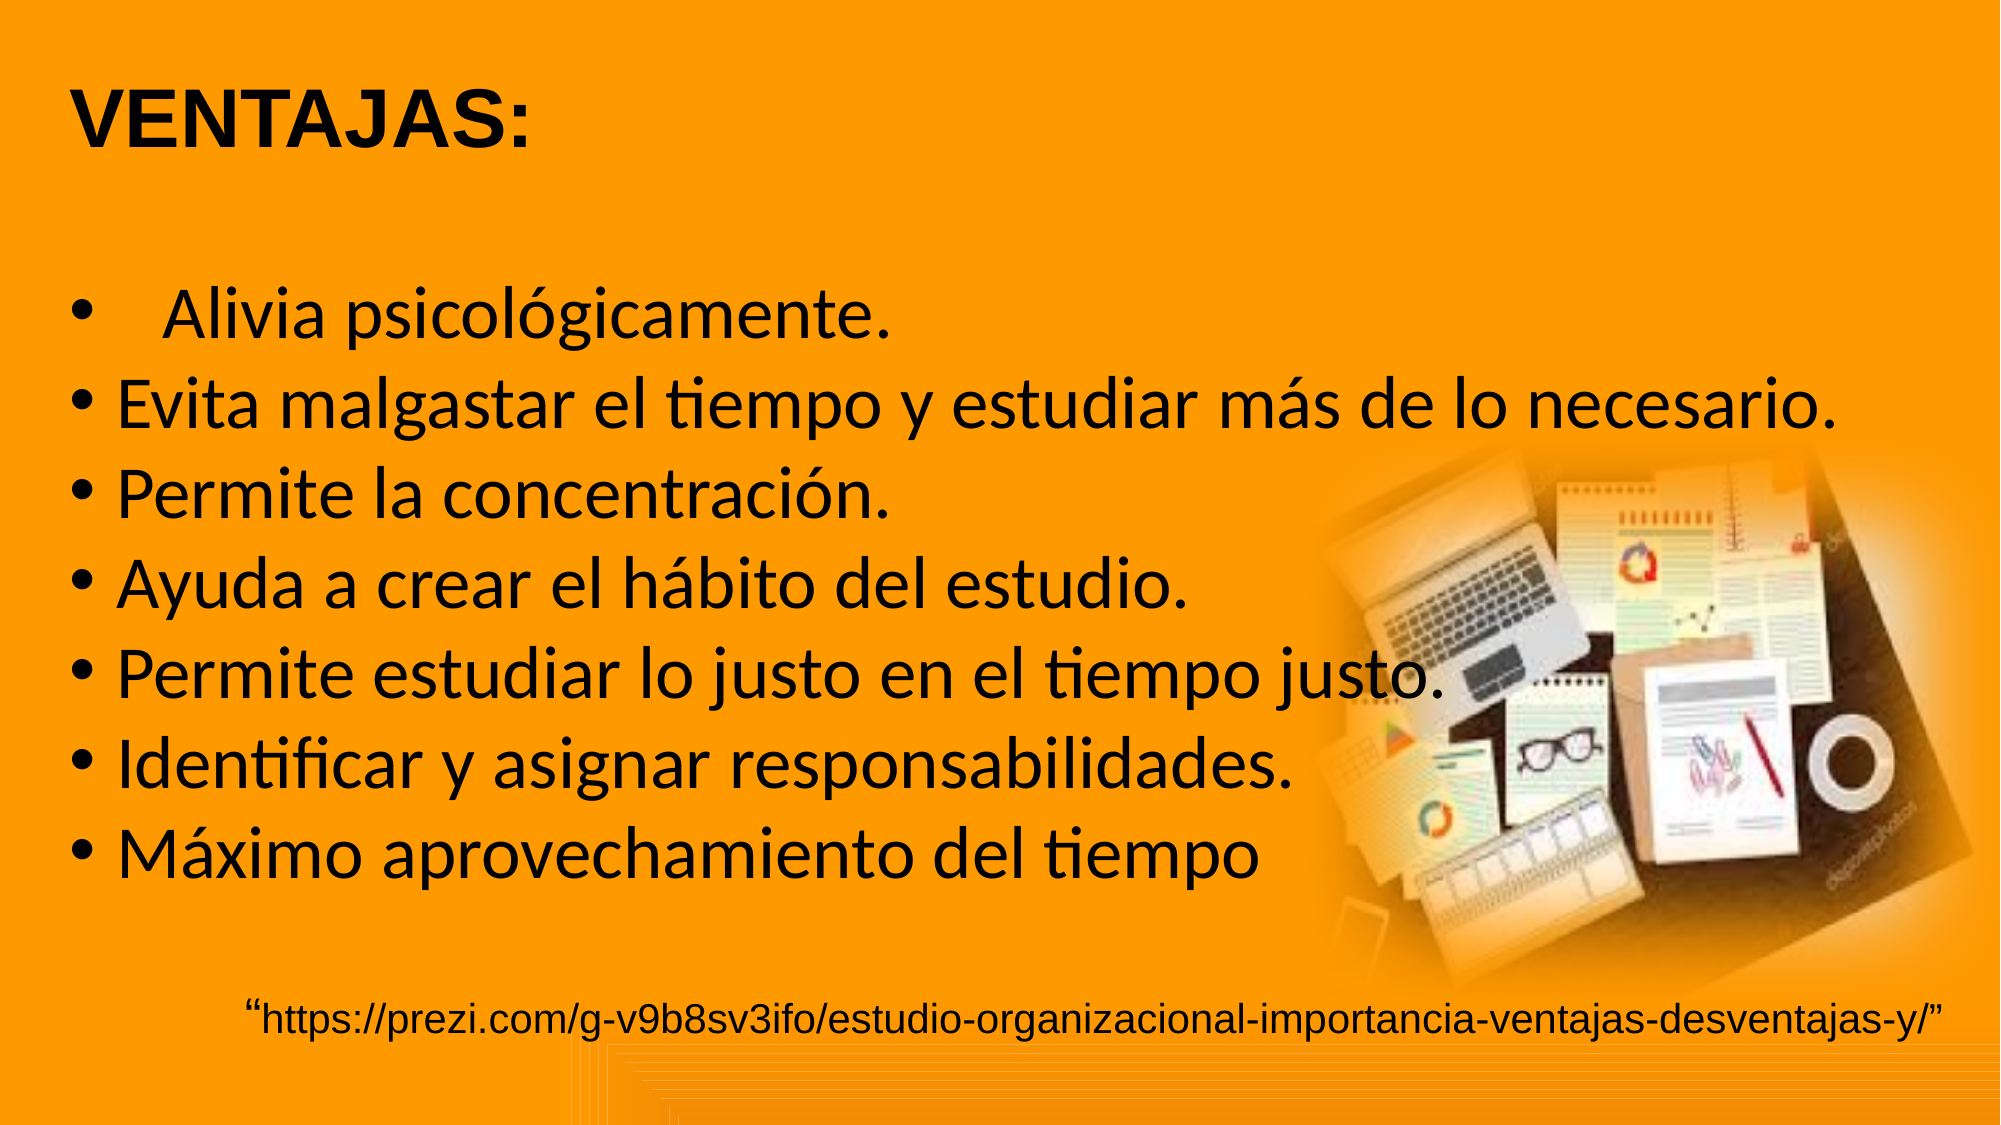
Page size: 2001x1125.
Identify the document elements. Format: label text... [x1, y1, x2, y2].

text_box VENTAJAS: Alivia psicológicamente. Evita malgastar el tiempo y estudiar más de lo necesario. Permite la concentración. Ayuda a crear el hábito del estudio. Permite estudiar lo justo en el tiempo justo. Identificar y asignar responsabilidades. Máximo aprovechamiento del tiempo “https://prezi.com/g-v9b8sv3ifo/estudio-organizacional-importancia-ventajas-desventajas-y/” [54, 56, 1959, 1052]
picture [1298, 427, 2000, 1014]
